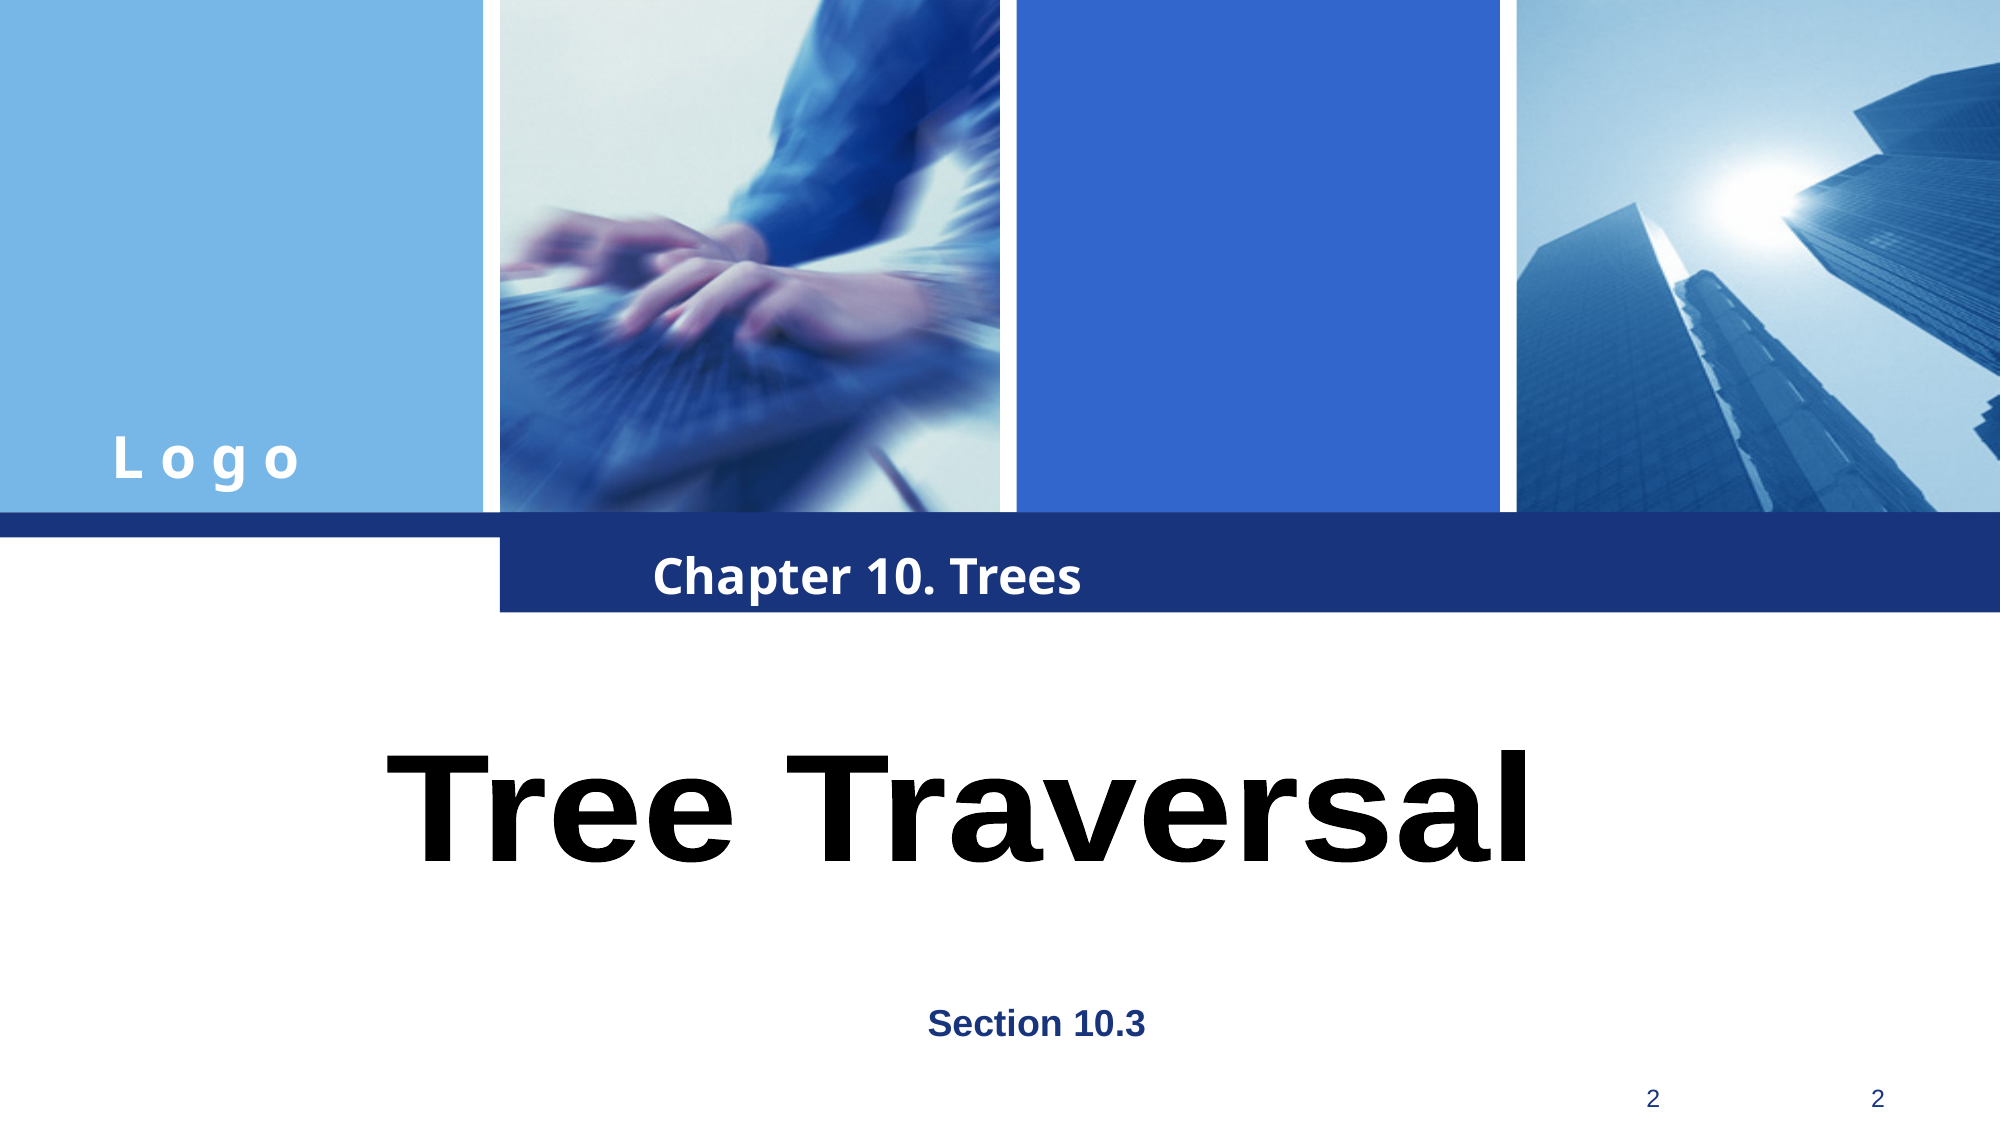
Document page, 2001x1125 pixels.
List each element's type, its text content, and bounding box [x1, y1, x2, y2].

slide_number 2 [1675, 1074, 1901, 1103]
picture [1516, 0, 2000, 512]
picture [500, 0, 1000, 512]
subtitle Section 10.3 [912, 999, 1225, 1050]
text_box 2 [1325, 1074, 1675, 1103]
text_box Chapter 10. Trees [637, 537, 1750, 613]
